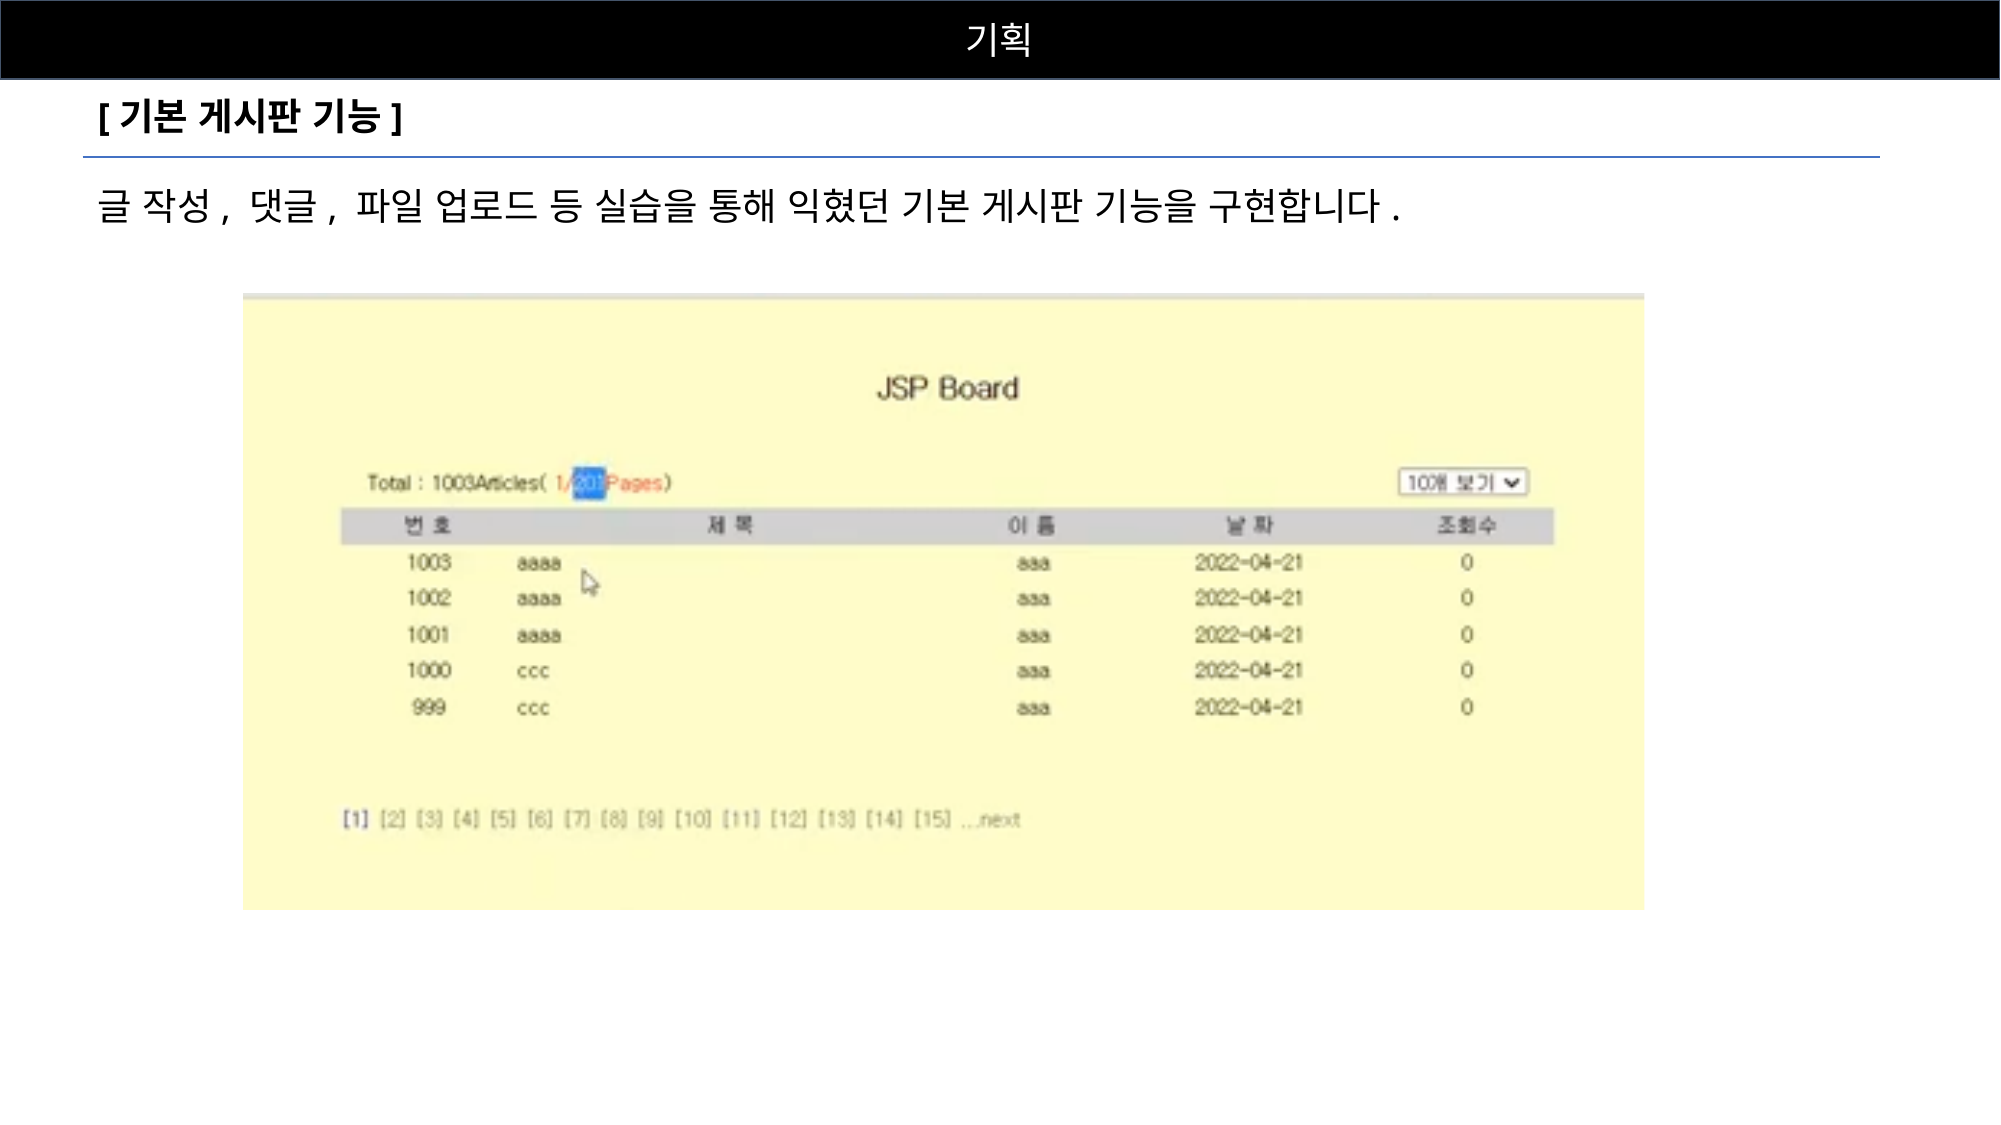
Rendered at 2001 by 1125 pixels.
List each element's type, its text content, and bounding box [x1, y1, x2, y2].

picture [242, 293, 1645, 910]
text_box 기획 [0, 0, 2000, 79]
text_box [기본 게시판 기능] 글 작성, 댓글, 파일 업로드 등 실습을 통해 익혔던 기본 게시판 기능을 구현합니다. [82, 164, 1592, 416]
text_box [기본 게시판 기능] 글 작성, 댓글, 파일 업로드 등 실습을 통해 익혔던 기본 게시판 기능을 구현합니다. [82, 85, 1592, 156]
